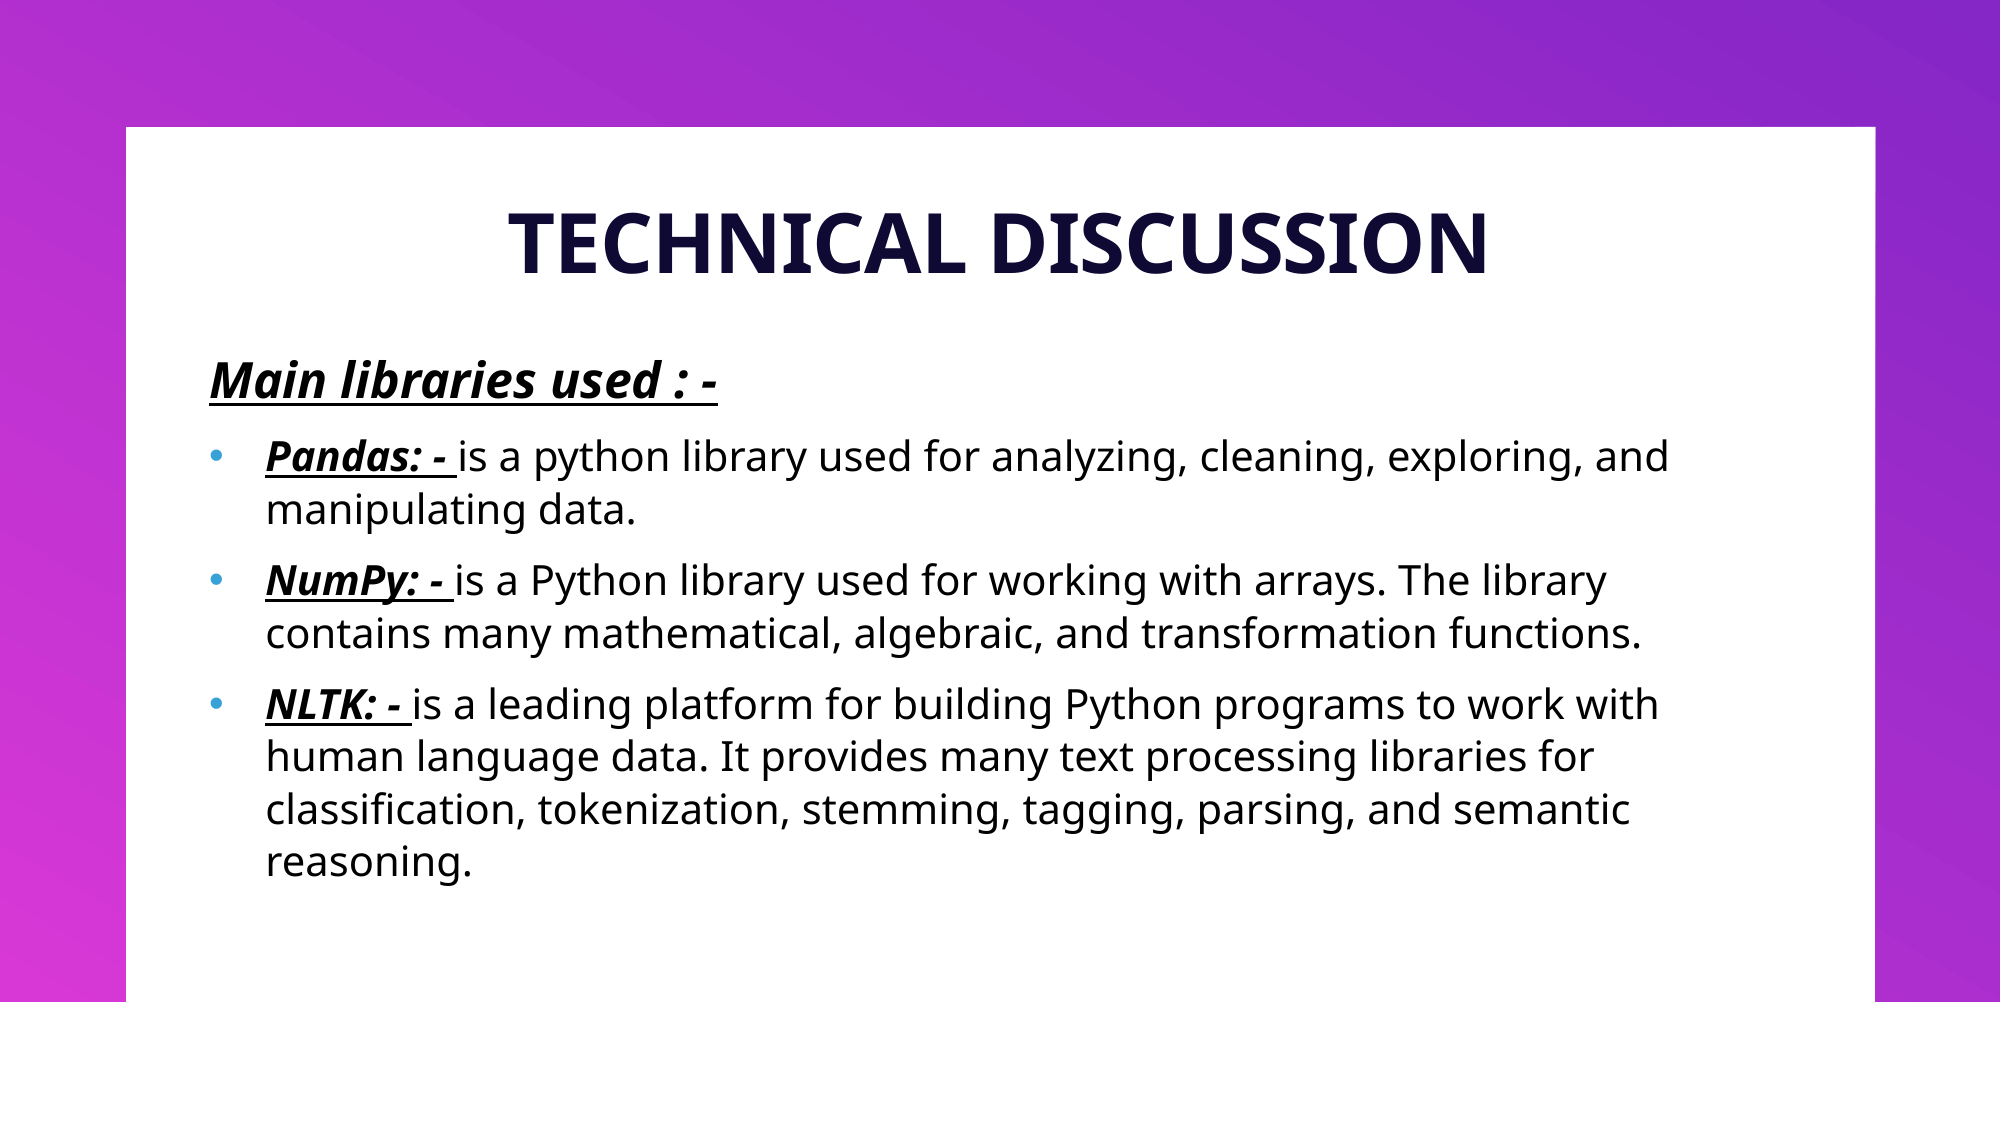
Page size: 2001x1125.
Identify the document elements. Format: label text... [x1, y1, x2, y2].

title TECHNICAL DISCUSSION [249, 159, 1750, 300]
subtitle Main libraries used : - Pandas: - is a python library used for analyzing, cleaning, exploring, and manipulating data. NumPy: - is a Python library used for working with arrays. The library contains many mathematical, algebraic, and transformation functions. NLTK: - is a leading platform for building Python programs to work with human language data. It provides many text processing libraries for classification, tokenization, stemming, tagging, parsing, and semantic reasoning. [194, 338, 1750, 1012]
